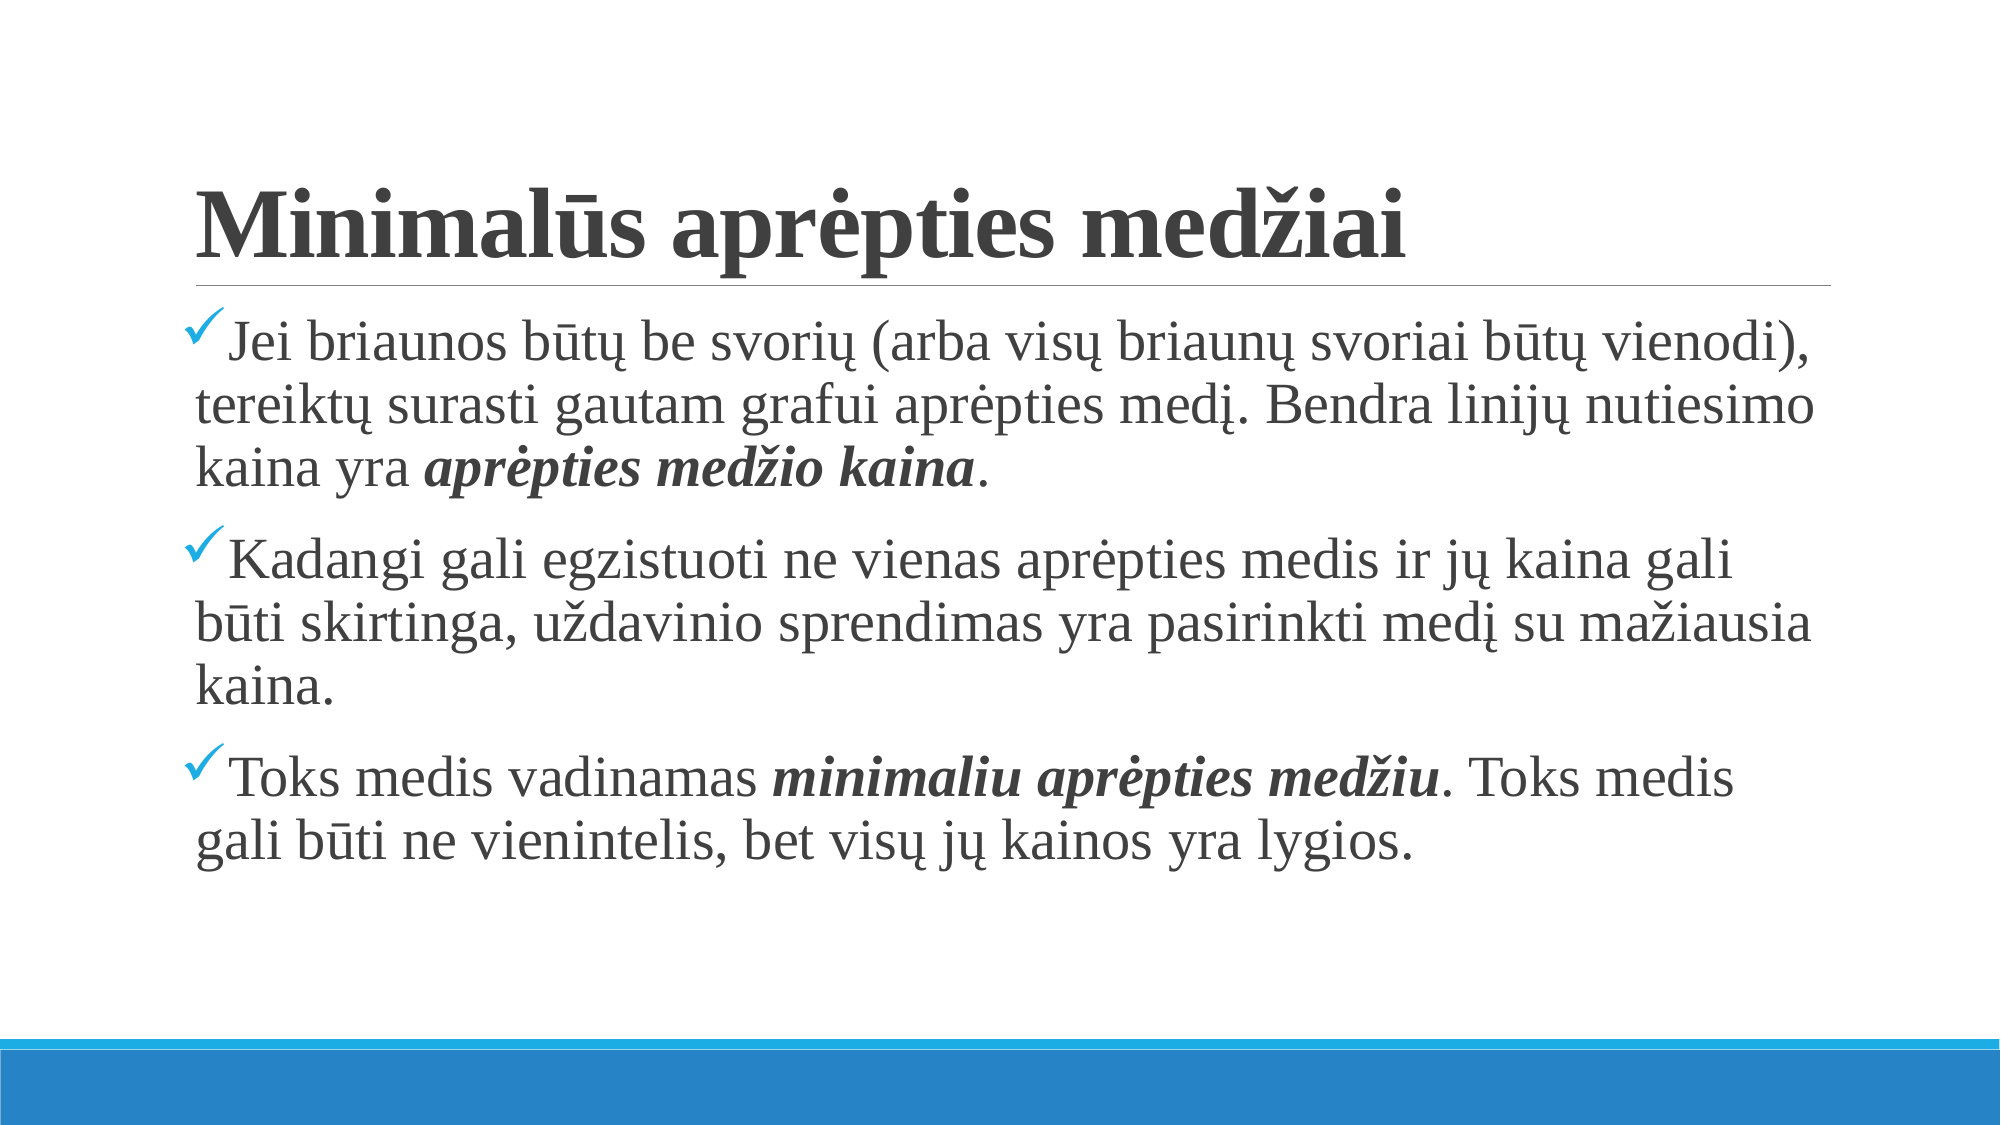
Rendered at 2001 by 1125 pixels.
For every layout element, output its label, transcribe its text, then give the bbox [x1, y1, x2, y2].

title Minimalūs aprėpties medžiai [180, 47, 1830, 285]
list Jei briaunos būtų be svorių (arba visų briaunų svoriai būtų vienodi), tereiktų surasti gautam grafui aprėpties medį. Bendra linijų nutiesimo kaina yra aprėpties medžio kaina. Kadangi gali egzistuoti ne vienas aprėpties medis ir jų kaina gali būti skirtinga, uždavinio sprendimas yra pasirinkti medį su mažiausia kaina. Toks medis vadinamas minimaliu aprėpties medžiu. Toks medis gali būti ne vienintelis, bet visų jų kainos yra lygios. [180, 302, 1830, 963]
